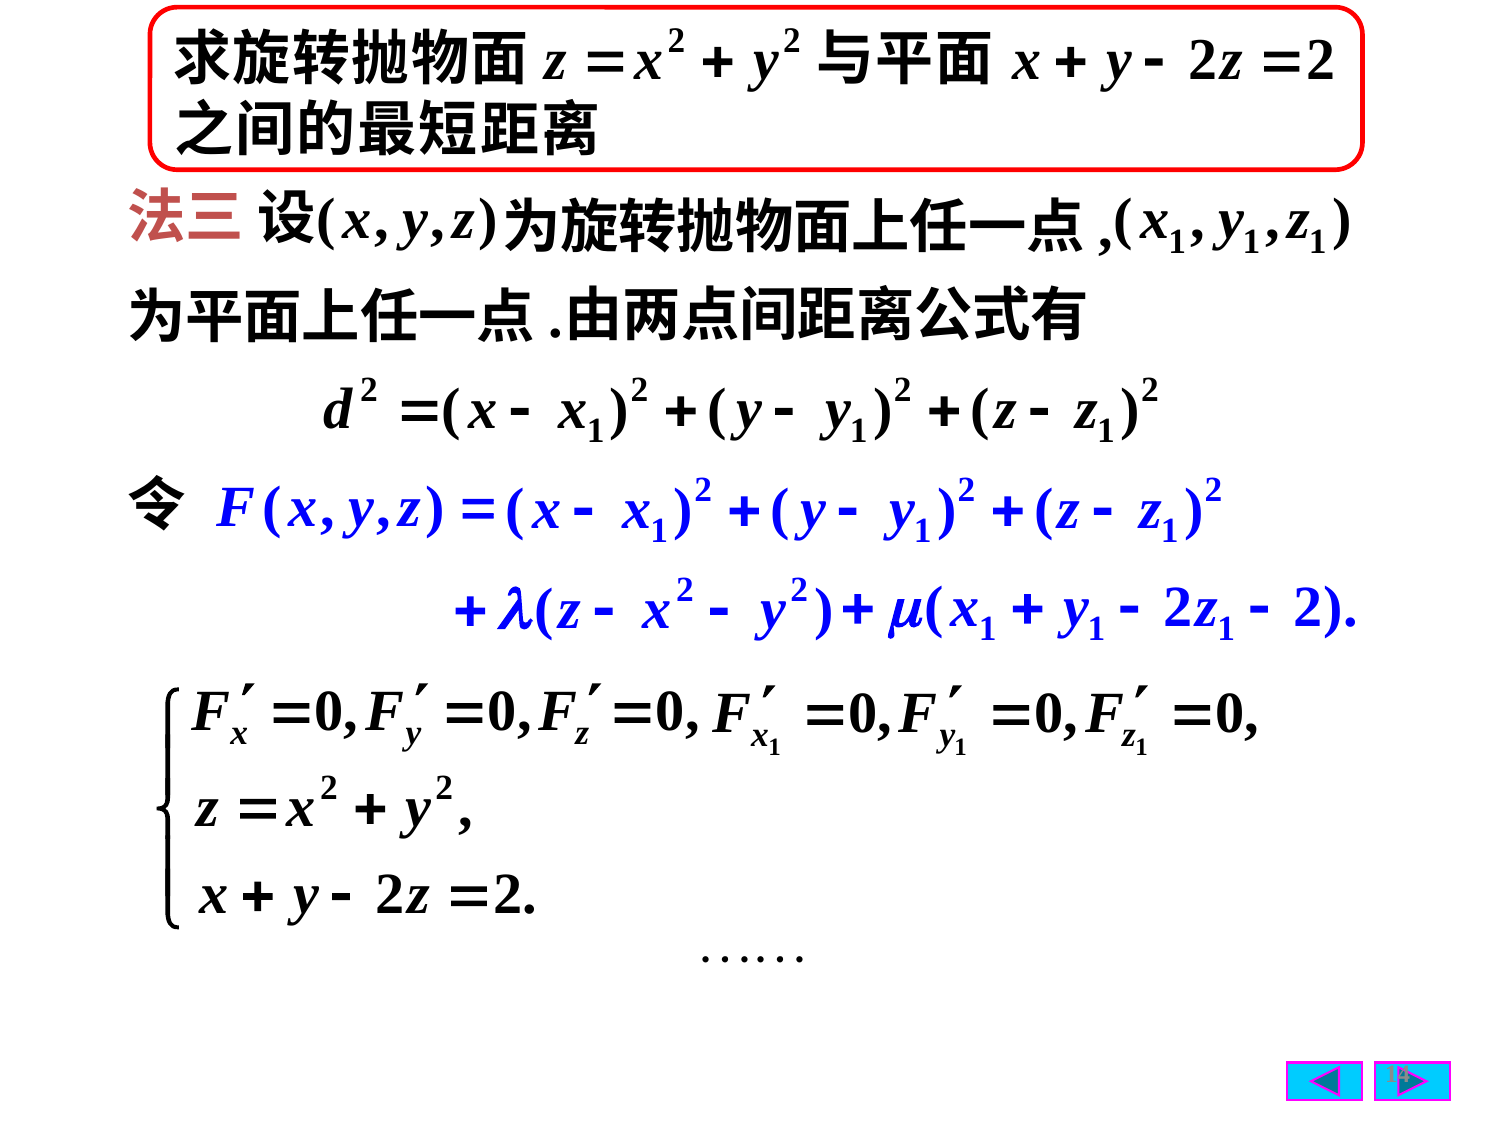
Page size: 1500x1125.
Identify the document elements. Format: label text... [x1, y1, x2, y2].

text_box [699, 952, 811, 970]
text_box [837, 575, 1359, 645]
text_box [172, 19, 1353, 98]
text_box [172, 94, 613, 162]
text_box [149, 684, 213, 933]
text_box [255, 186, 501, 258]
slide_number 14 [1074, 1042, 1425, 1103]
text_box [707, 681, 1263, 762]
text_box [187, 679, 703, 758]
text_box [320, 369, 1163, 448]
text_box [212, 479, 494, 545]
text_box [1112, 188, 1355, 258]
text_box 为旋转抛物面上任一点, [487, 182, 1138, 272]
text_box 法三 [112, 172, 300, 257]
text_box 令 [112, 459, 200, 755]
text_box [216, 767, 476, 845]
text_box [449, 569, 836, 648]
text_box 由两点间距离公式有 [549, 269, 1250, 425]
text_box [216, 867, 555, 933]
text_box [149, 7, 1363, 170]
text_box 为平面上任一点. [112, 272, 549, 427]
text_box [503, 469, 1226, 548]
